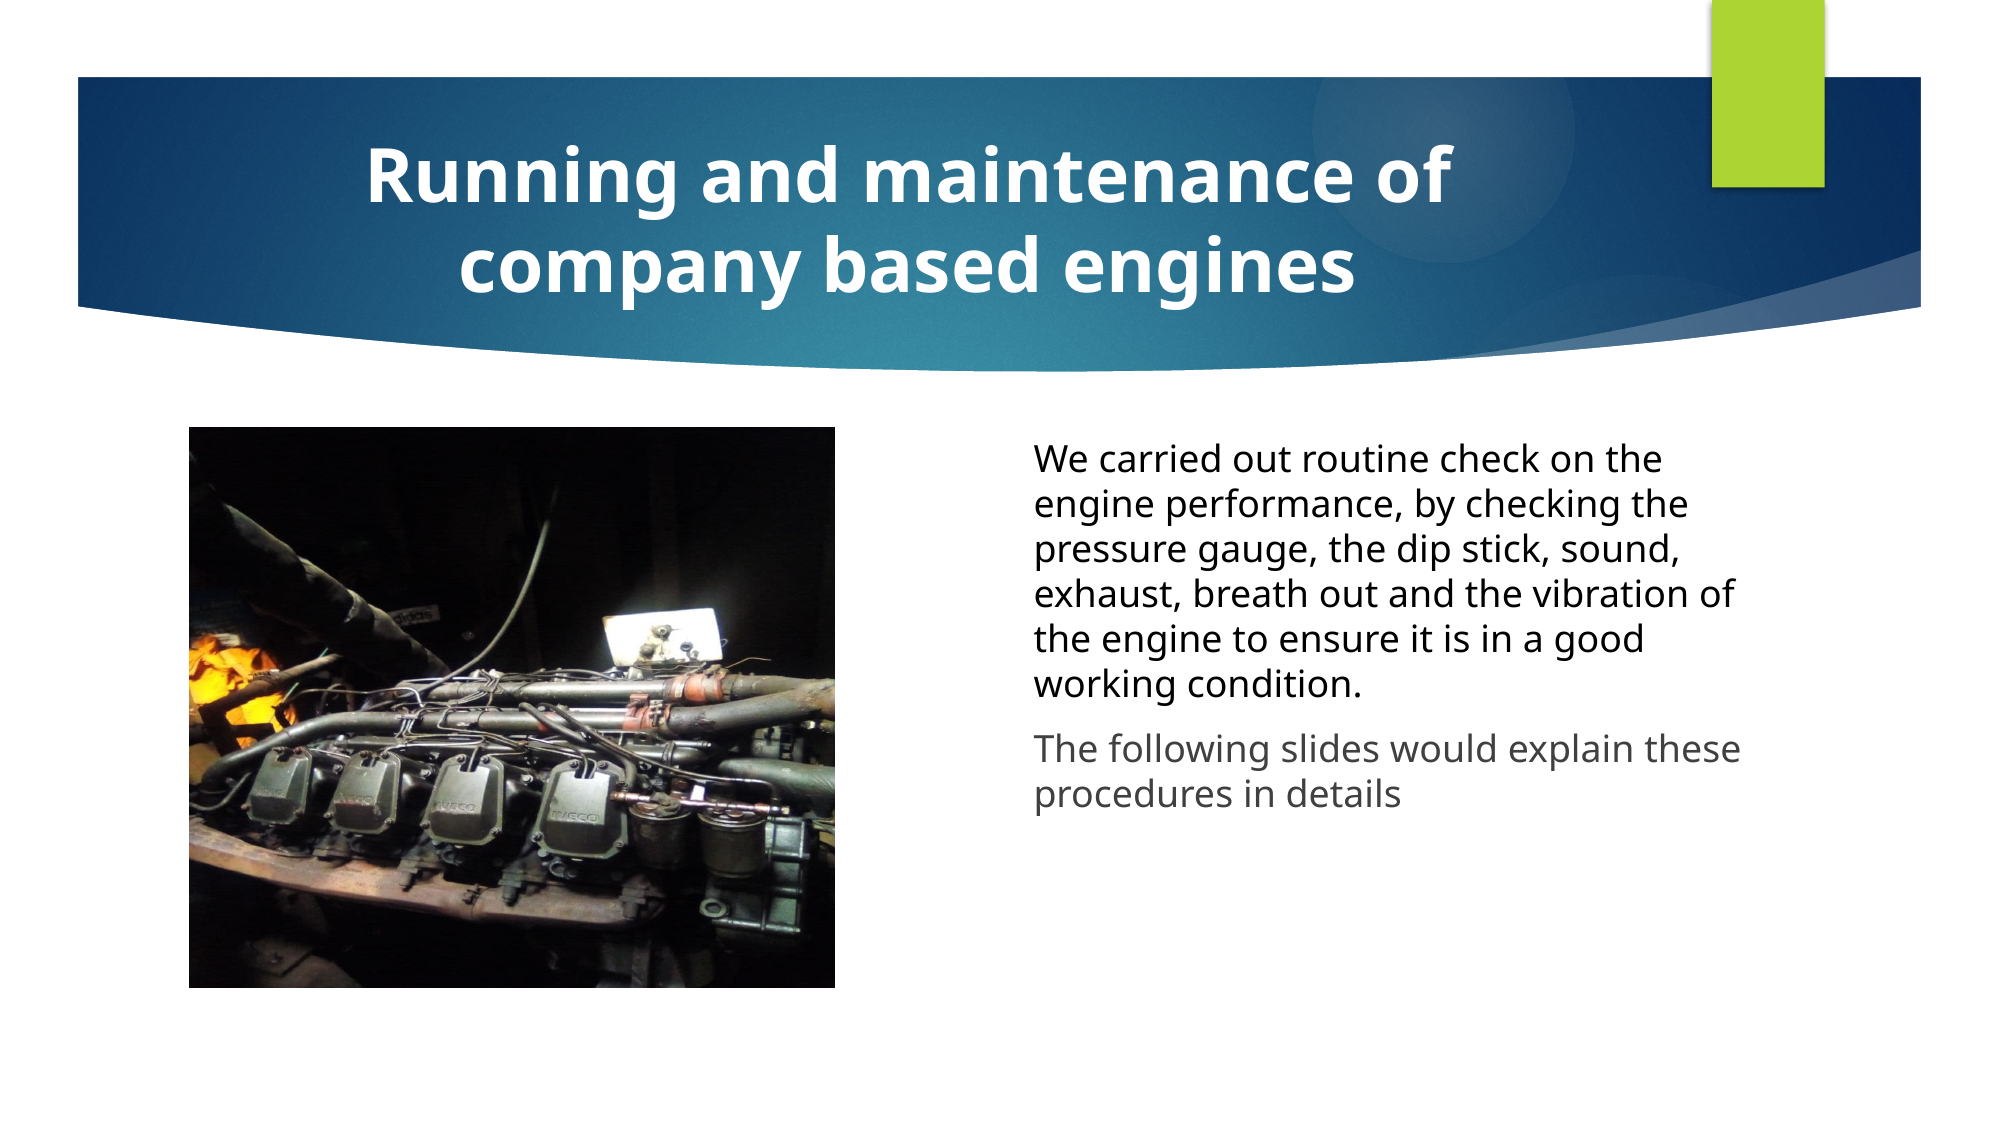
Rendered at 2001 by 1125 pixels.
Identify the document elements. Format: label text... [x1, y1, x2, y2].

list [189, 426, 835, 988]
title Running and maintenance of company based engines [189, 159, 1627, 276]
list We carried out routine check on the engine performance, by checking the pressure gauge, the dip stick, sound, exhaust, breath out and the vibration of the engine to ensure it is in a good working condition. The following slides would explain these procedures in details [1018, 427, 1810, 988]
